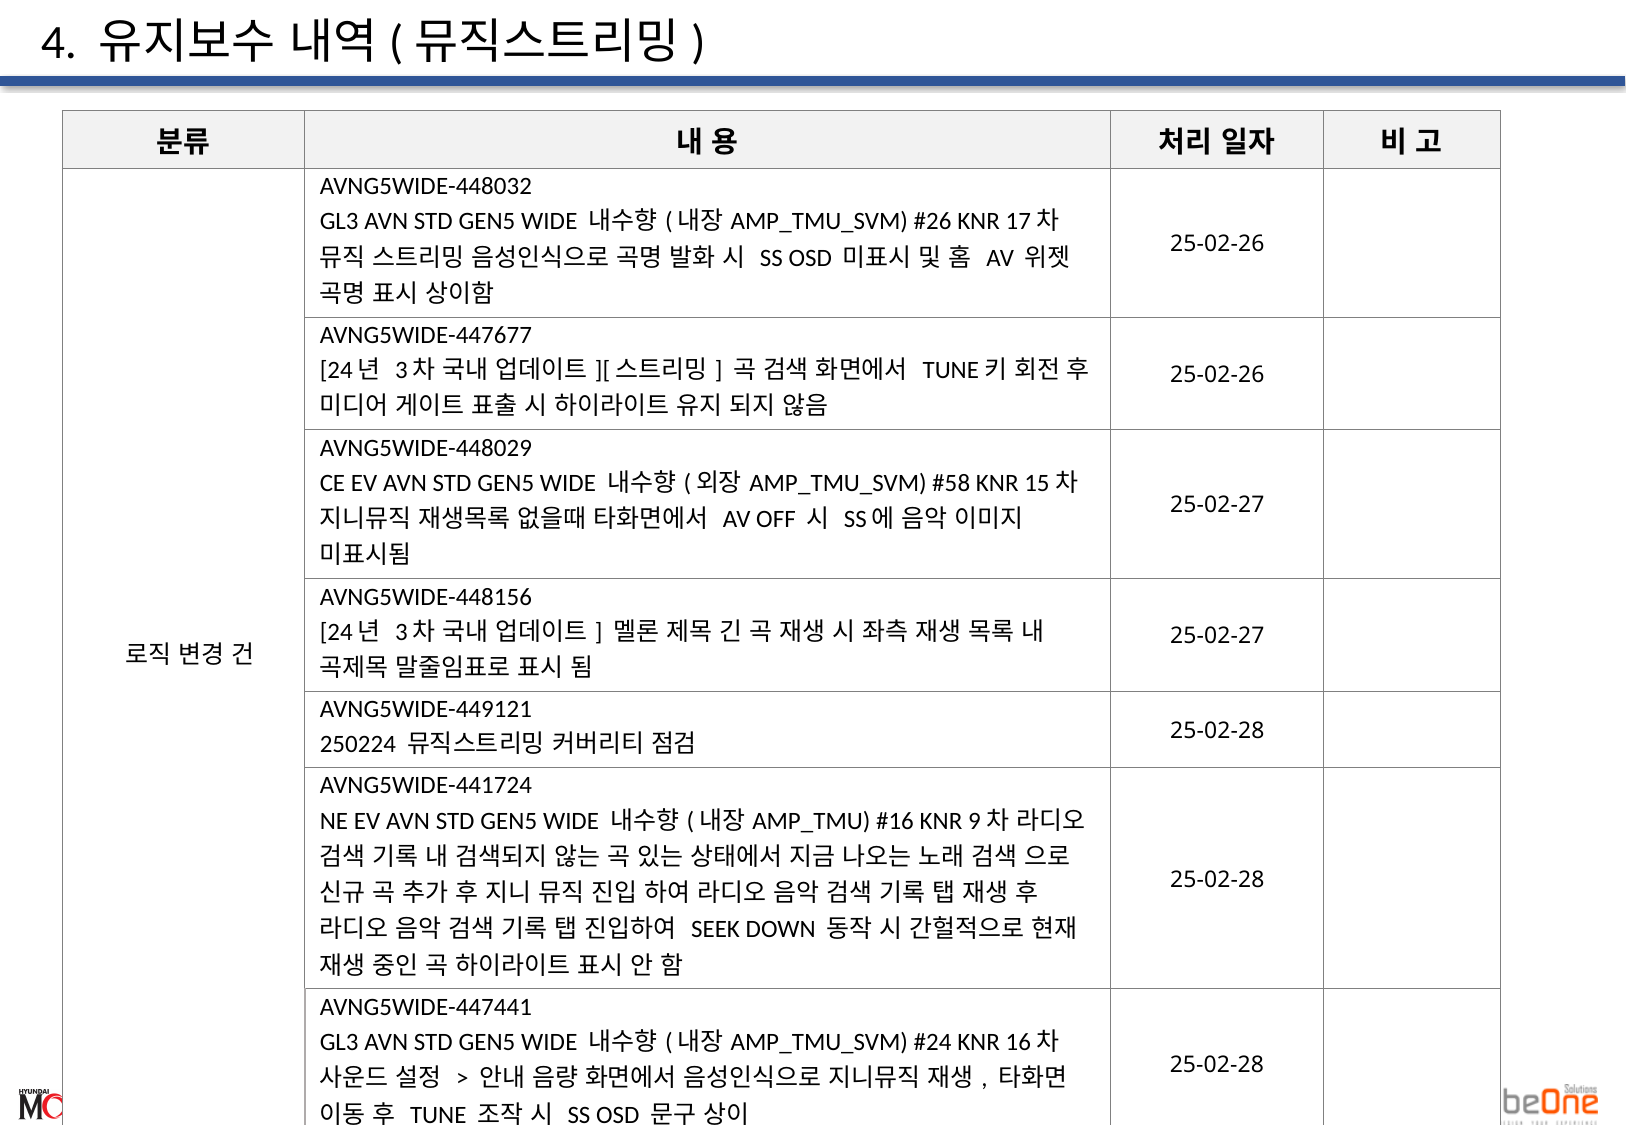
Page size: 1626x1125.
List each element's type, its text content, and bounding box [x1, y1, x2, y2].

table_cell [1324, 989, 1500, 1125]
title 4. 유지보수 내역(뮤직스트리밍) [25, 9, 1428, 77]
table_cell 25-02-28 [1111, 989, 1323, 1125]
table_cell 25-02-26 [1111, 169, 1323, 317]
table_cell AVNG5WIDE-441724 NE EV AVN STD GEN5 WIDE 내수향(내장AMP_TMU) #16 KNR 9차 라디오 검색 기록 내 검색되지 않는 곡 있는 상태에서 지금 나오는 노래 검색 으로 신규 곡 추가 후 지니 뮤직 진입 하여 라디오 음악 검색 기록 탭 재생 후 라디오 음악 검색 기록 탭 진입하여 SEEK DOWN 동작 시 간헐적으로 현재 재생 중인 곡 하이라이트 표시 안 함 [305, 768, 1110, 988]
table_header 내 용 [305, 111, 1110, 168]
picture [1501, 1084, 1598, 1125]
table_cell [1324, 430, 1500, 578]
picture [18, 1089, 62, 1120]
table_header 분류 [63, 111, 304, 168]
table_cell [1324, 169, 1500, 317]
table_cell [1324, 579, 1500, 691]
table_cell 25-02-27 [1111, 430, 1323, 578]
table_cell AVNG5WIDE-448032 GL3 AVN STD GEN5 WIDE 내수향(내장AMP_TMU_SVM) #26 KNR 17차 뮤직 스트리밍 음성인식으로 곡명 발화 시 SS OSD 미표시 및 홈 AV 위젯 곡명 표시 상이함 [305, 169, 1110, 317]
table_cell 25-02-26 [1111, 318, 1323, 429]
table_cell AVNG5WIDE-449121 250224 뮤직스트리밍 커버리티 점검 [305, 692, 1110, 767]
table_cell 로직 변경 건 [63, 169, 304, 1125]
table_cell [1324, 768, 1500, 988]
table_cell AVNG5WIDE-448156 [24년 3차 국내 업데이트] 멜론 제목 긴 곡 재생 시 좌측 재생 목록 내 곡제목 말줄임표로 표시 됨 [305, 579, 1110, 691]
table_cell AVNG5WIDE-447441 GL3 AVN STD GEN5 WIDE 내수향(내장AMP_TMU_SVM) #24 KNR 16차 사운드 설정 > 안내 음량 화면에서 음성인식으로 지니뮤직 재생, 타화면 이동 후 TUNE 조작 시 SS OSD 문구 상이 [306, 989, 1110, 1125]
table_cell [1324, 318, 1500, 429]
table_header 비 고 [1324, 111, 1500, 168]
table_cell 25-02-28 [1111, 768, 1323, 988]
table_cell [1324, 692, 1500, 767]
table_cell AVNG5WIDE-447677 [24년 3차 국내 업데이트][스트리밍] 곡 검색 화면에서 TUNE키 회전 후 미디어 게이트 표출 시 하이라이트 유지 되지 않음 [305, 318, 1110, 429]
table_cell 25-02-28 [1111, 692, 1323, 767]
table_header 처리 일자 [1111, 111, 1323, 168]
table_cell 25-02-27 [1111, 579, 1323, 691]
table_cell AVNG5WIDE-448029 CE EV AVN STD GEN5 WIDE 내수향(외장AMP_TMU_SVM) #58 KNR 15차 지니뮤직 재생목록 없을때 타화면에서 AV OFF 시 SS에 음악 이미지 미표시됨 [305, 430, 1110, 578]
